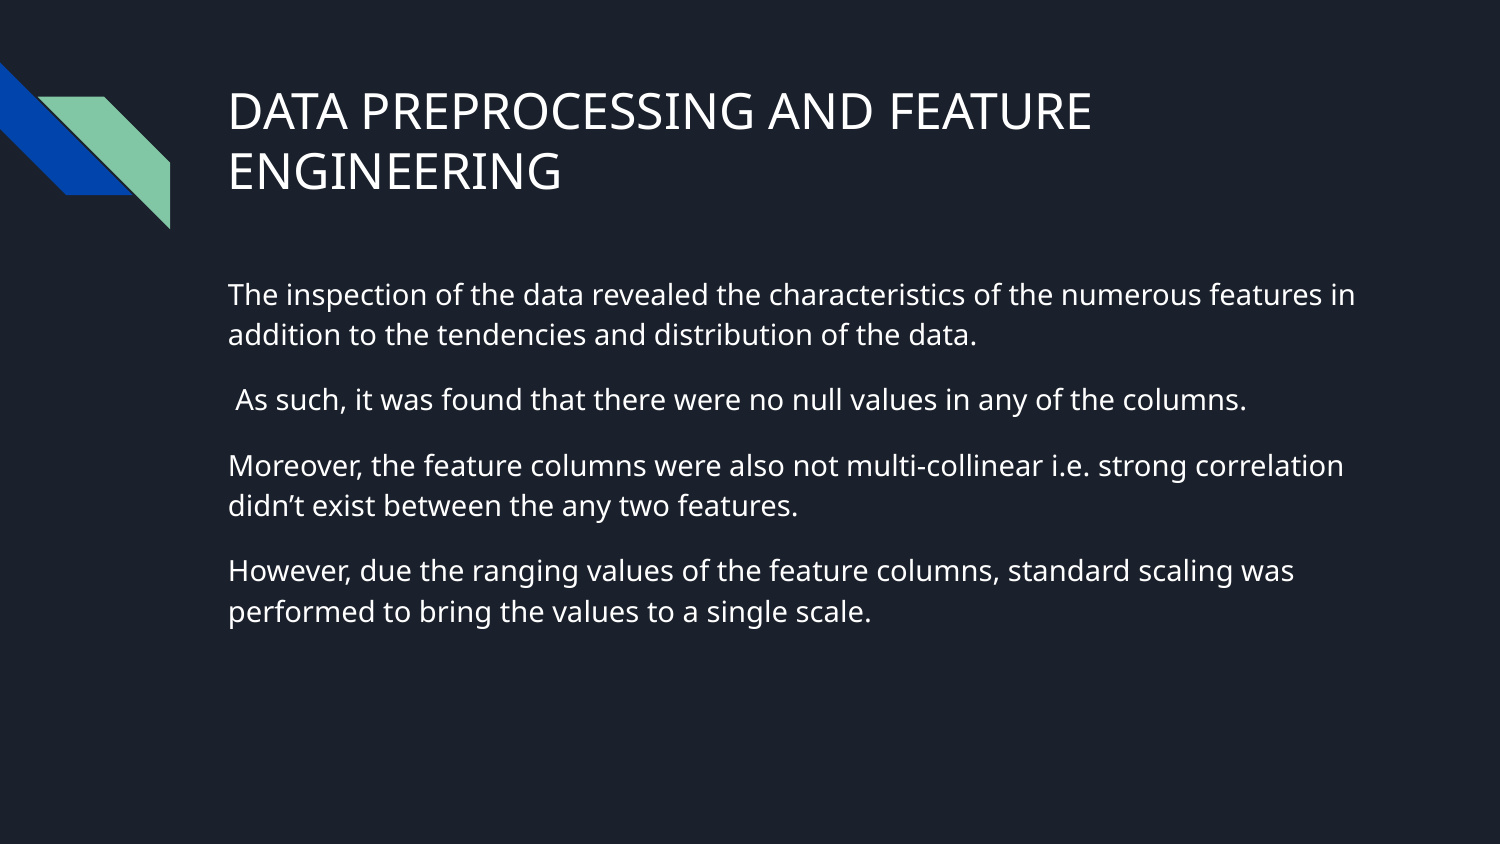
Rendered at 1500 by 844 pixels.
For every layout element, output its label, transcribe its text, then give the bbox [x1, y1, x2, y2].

list The inspection of the data revealed the characteristics of the numerous features in addition to the tendencies and distribution of the data. As such, it was found that there were no null values in any of the columns. Moreover, the feature columns were also not multi-collinear i.e. strong correlation didn’t exist between the any two features. However, due the ranging values of the feature columns, standard scaling was performed to bring the values to a single scale. [212, 255, 1408, 734]
title DATA PREPROCESSING AND FEATURE ENGINEERING [212, 64, 1368, 215]
